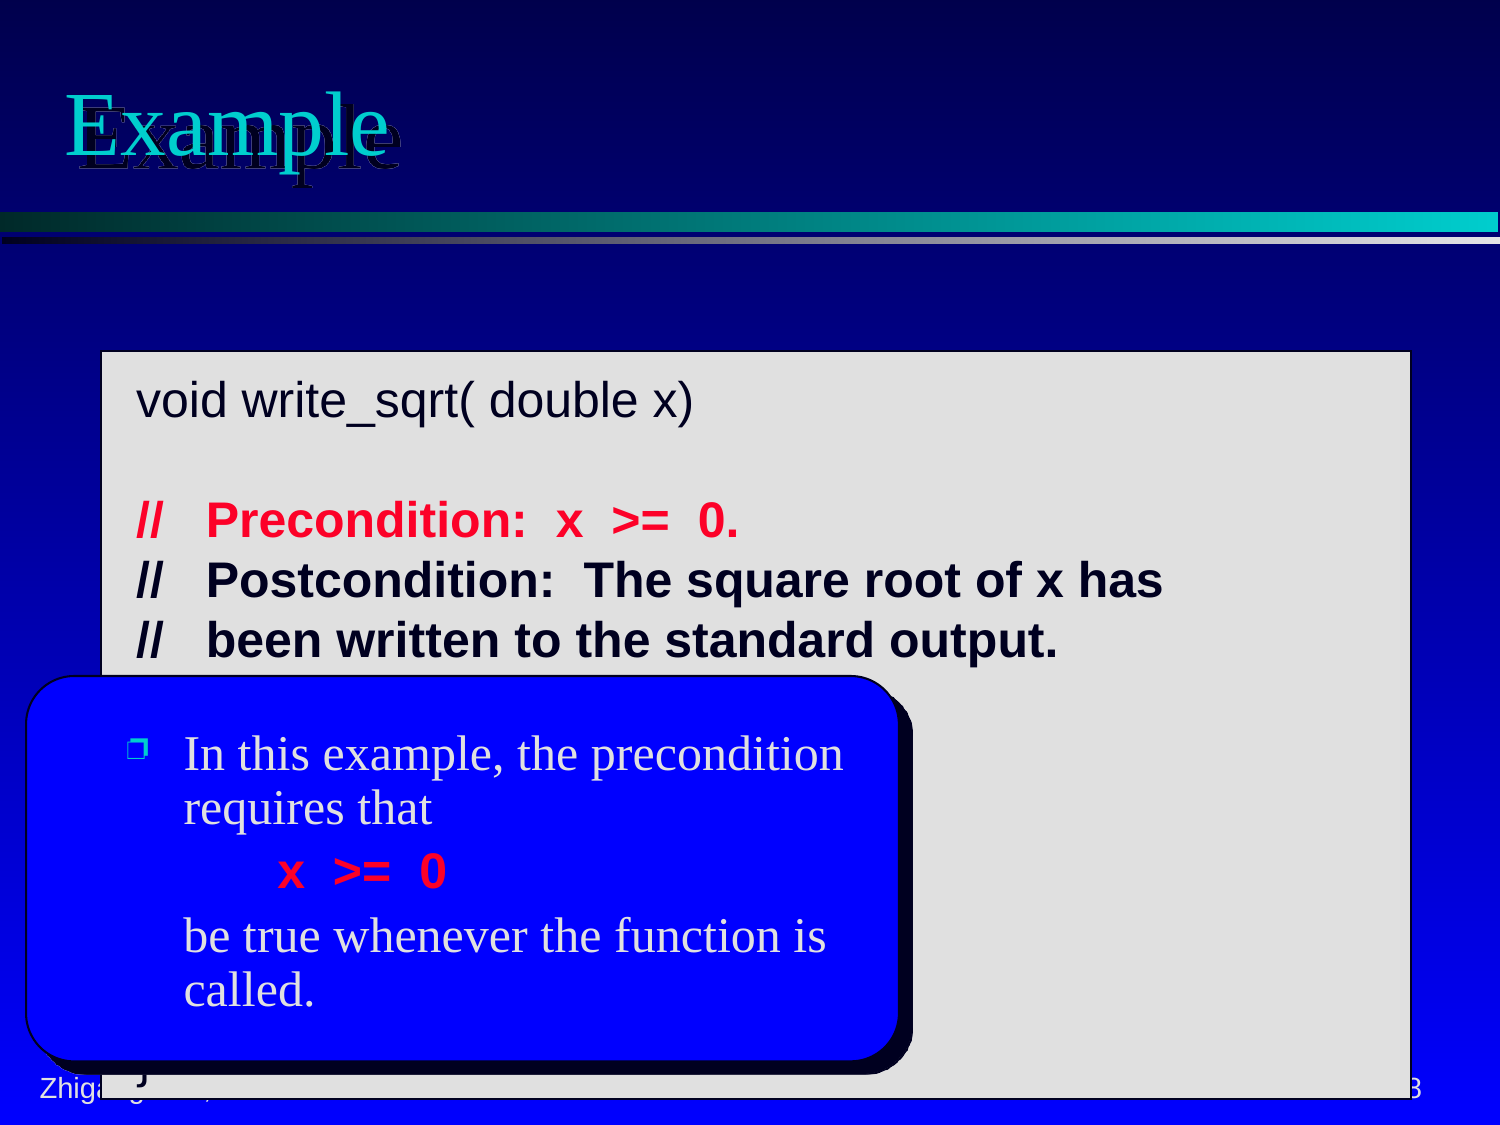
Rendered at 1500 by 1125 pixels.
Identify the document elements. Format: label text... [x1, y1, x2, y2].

list In this example, the precondition requires that x >= 0 be true whenever the function is called. [111, 719, 876, 1051]
text_box [100, 351, 1412, 1099]
text_box [26, 676, 899, 1062]
text_box void write_sqrt( double x) // Precondition: x >= 0. // Postcondition: The square root of x has // been written to the standard output. ... } [121, 360, 1180, 1095]
title Example [49, 24, 1326, 213]
